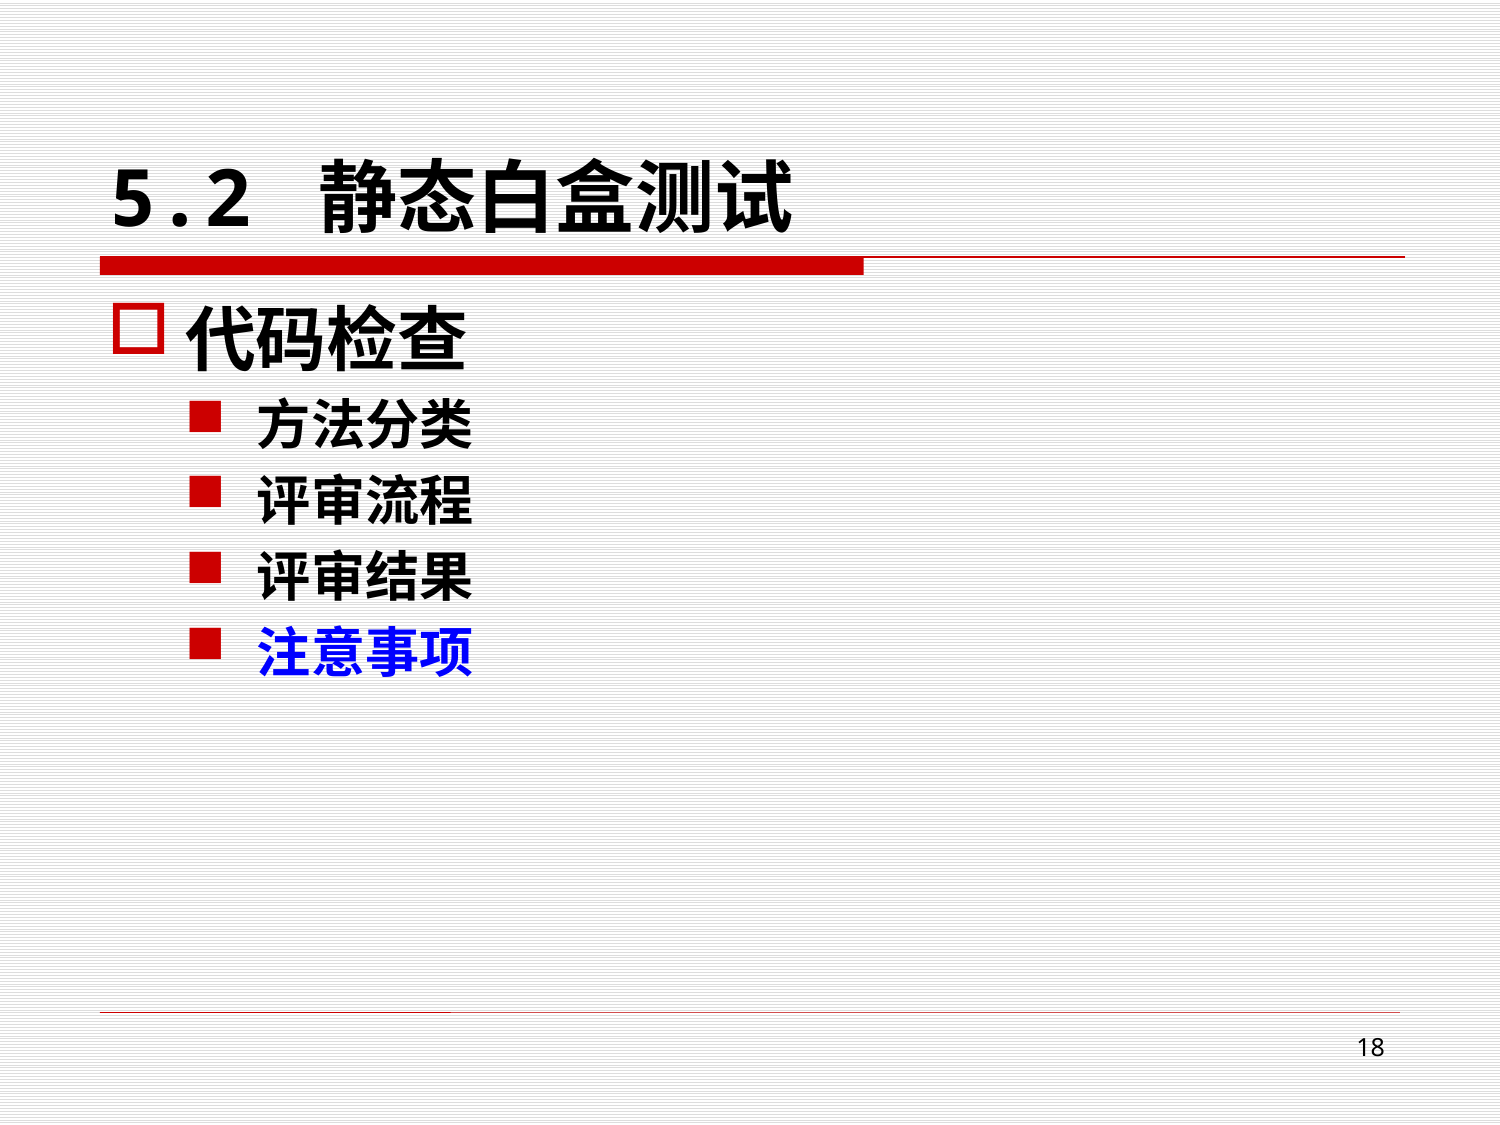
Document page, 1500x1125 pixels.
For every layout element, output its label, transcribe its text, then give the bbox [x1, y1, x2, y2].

slide_number 18 [1074, 1024, 1401, 1103]
list 代码检查 方法分类 评审流程 评审结果 注意事项 [92, 287, 1406, 988]
title 5.2 静态白盒测试 [94, 50, 1407, 250]
